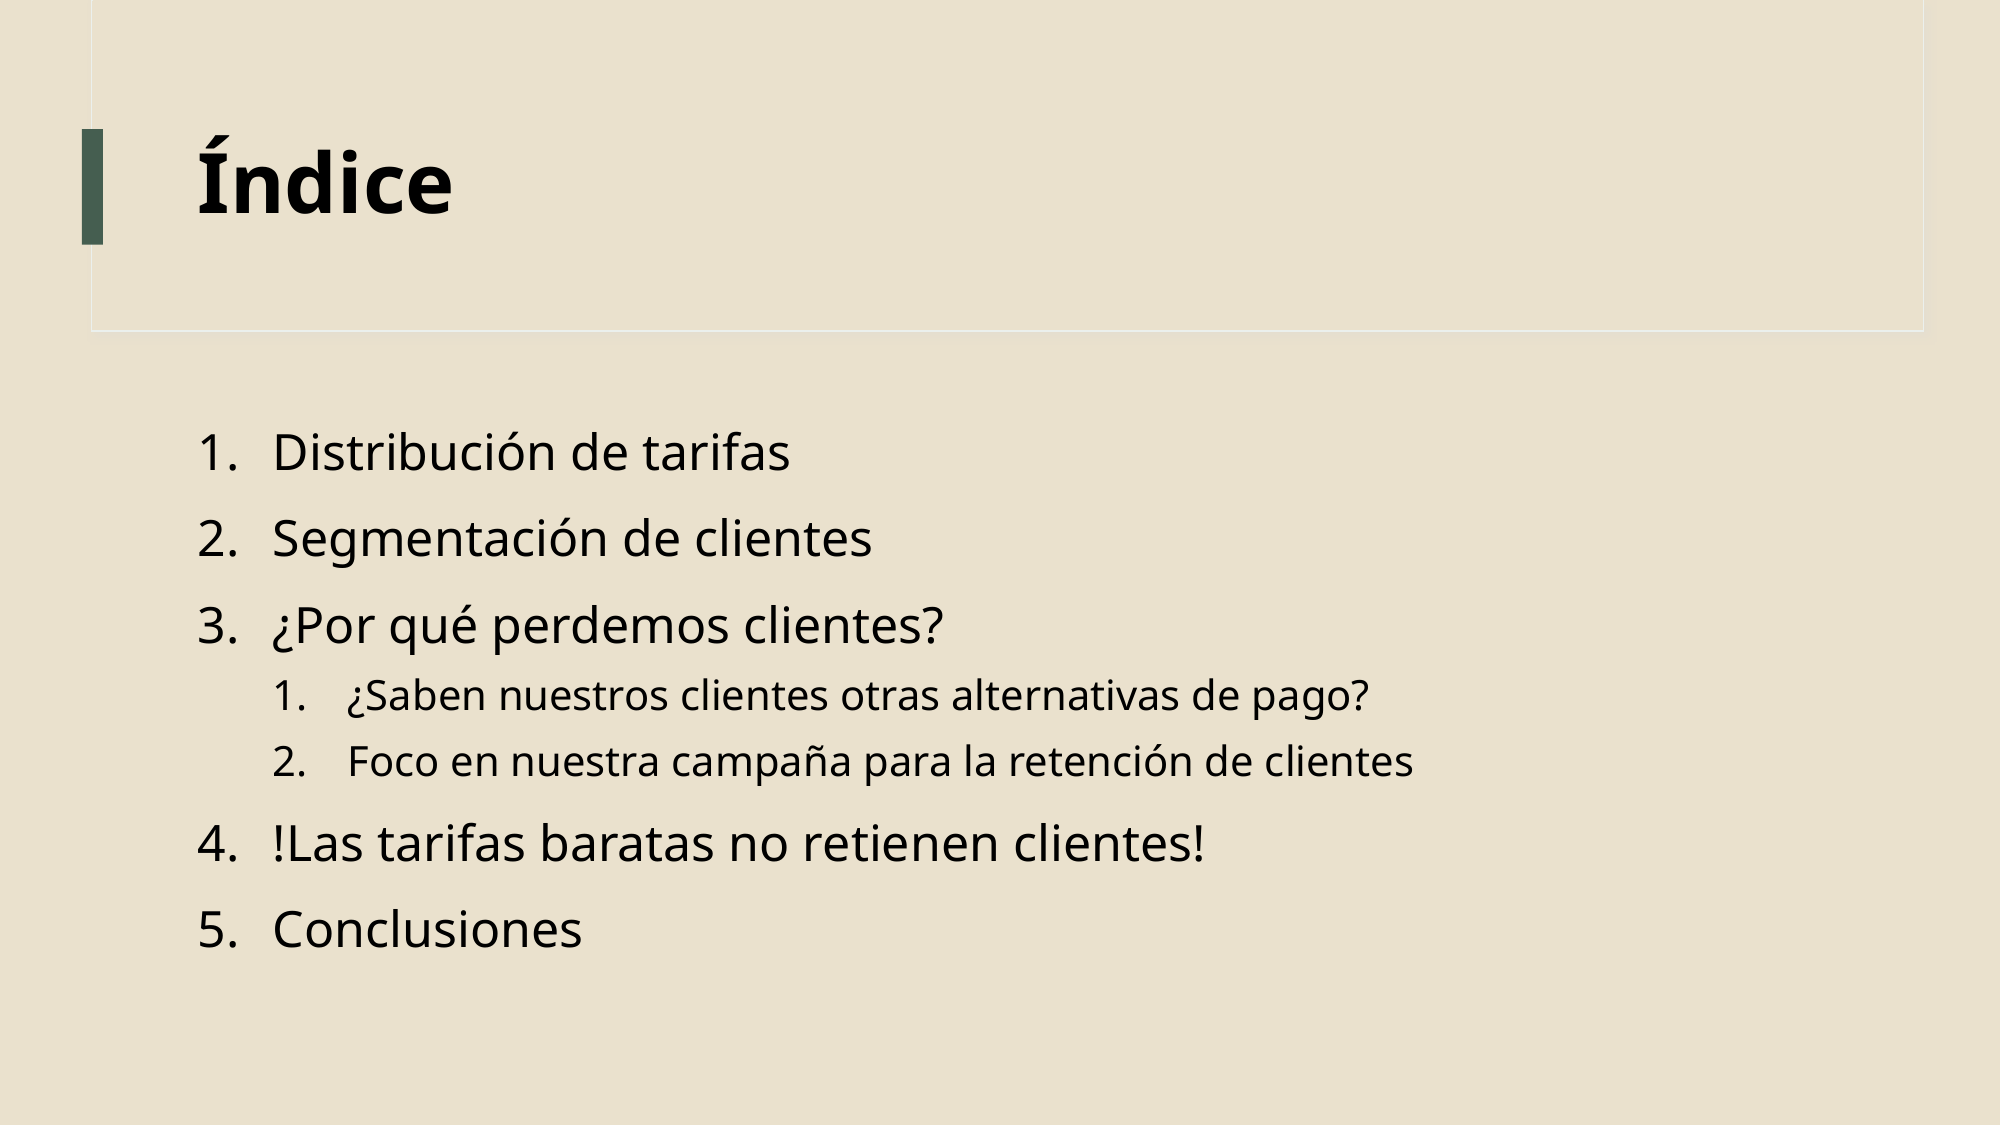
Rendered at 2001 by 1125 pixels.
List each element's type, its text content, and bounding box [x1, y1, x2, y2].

title Índice [183, 90, 1851, 284]
list Distribución de tarifas Segmentación de clientes ¿Por qué perdemos clientes? ¿Saben nuestros clientes otras alternativas de pago? Foco en nuestra campaña para la retención de clientes !Las tarifas baratas no retienen clientes! Conclusiones [183, 406, 1851, 1013]
